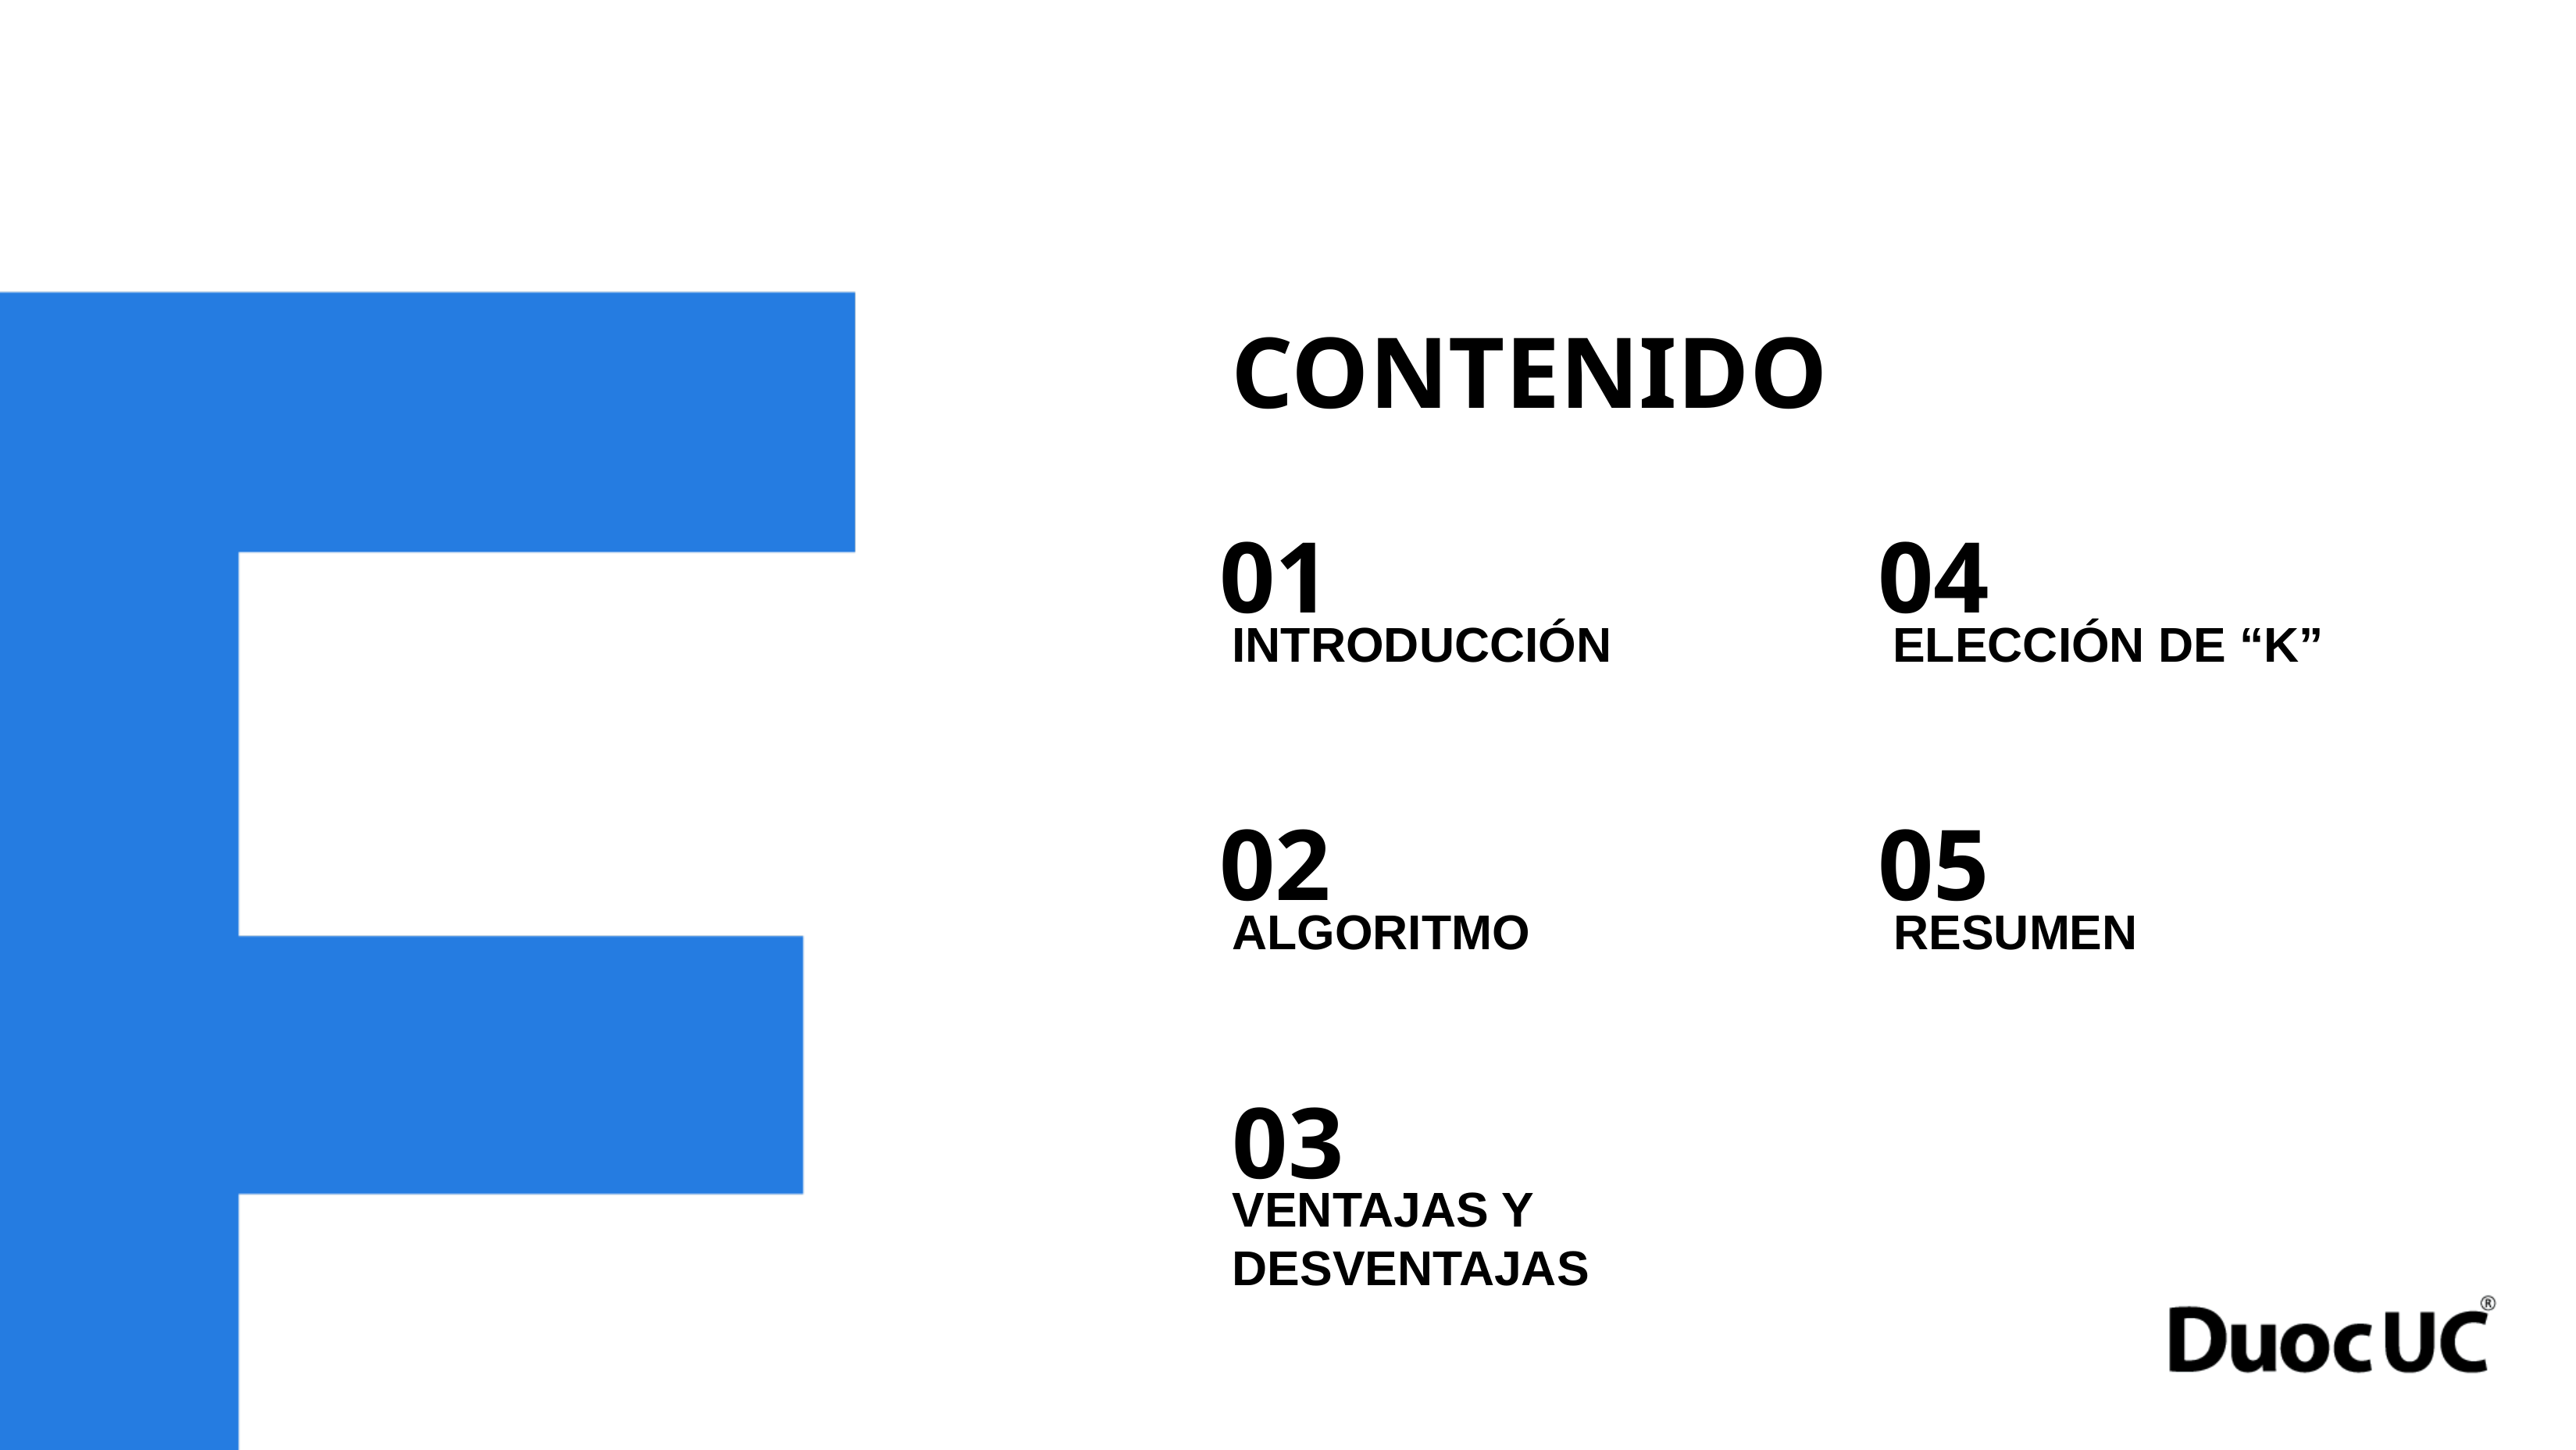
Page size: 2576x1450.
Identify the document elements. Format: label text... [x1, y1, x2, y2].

picture [0, 0, 2576, 1450]
text_box INTRODUCCIÓN [1232, 612, 1819, 672]
text_box VENTAJAS Y DESVENTAJAS [1232, 1178, 1766, 1296]
text_box RESUMEN [1893, 900, 2430, 959]
text_box 03 [1232, 1080, 1369, 1198]
text_box 04 [1878, 515, 2015, 633]
text_box ALGORITMO [1232, 900, 1819, 959]
text_box CONTENIDO [1219, 305, 1907, 434]
text_box 02 [1219, 802, 1357, 920]
text_box 01 [1219, 515, 1357, 633]
text_box 05 [1878, 802, 2015, 920]
text_box ELECCIÓN DE “K” [1893, 612, 2499, 672]
